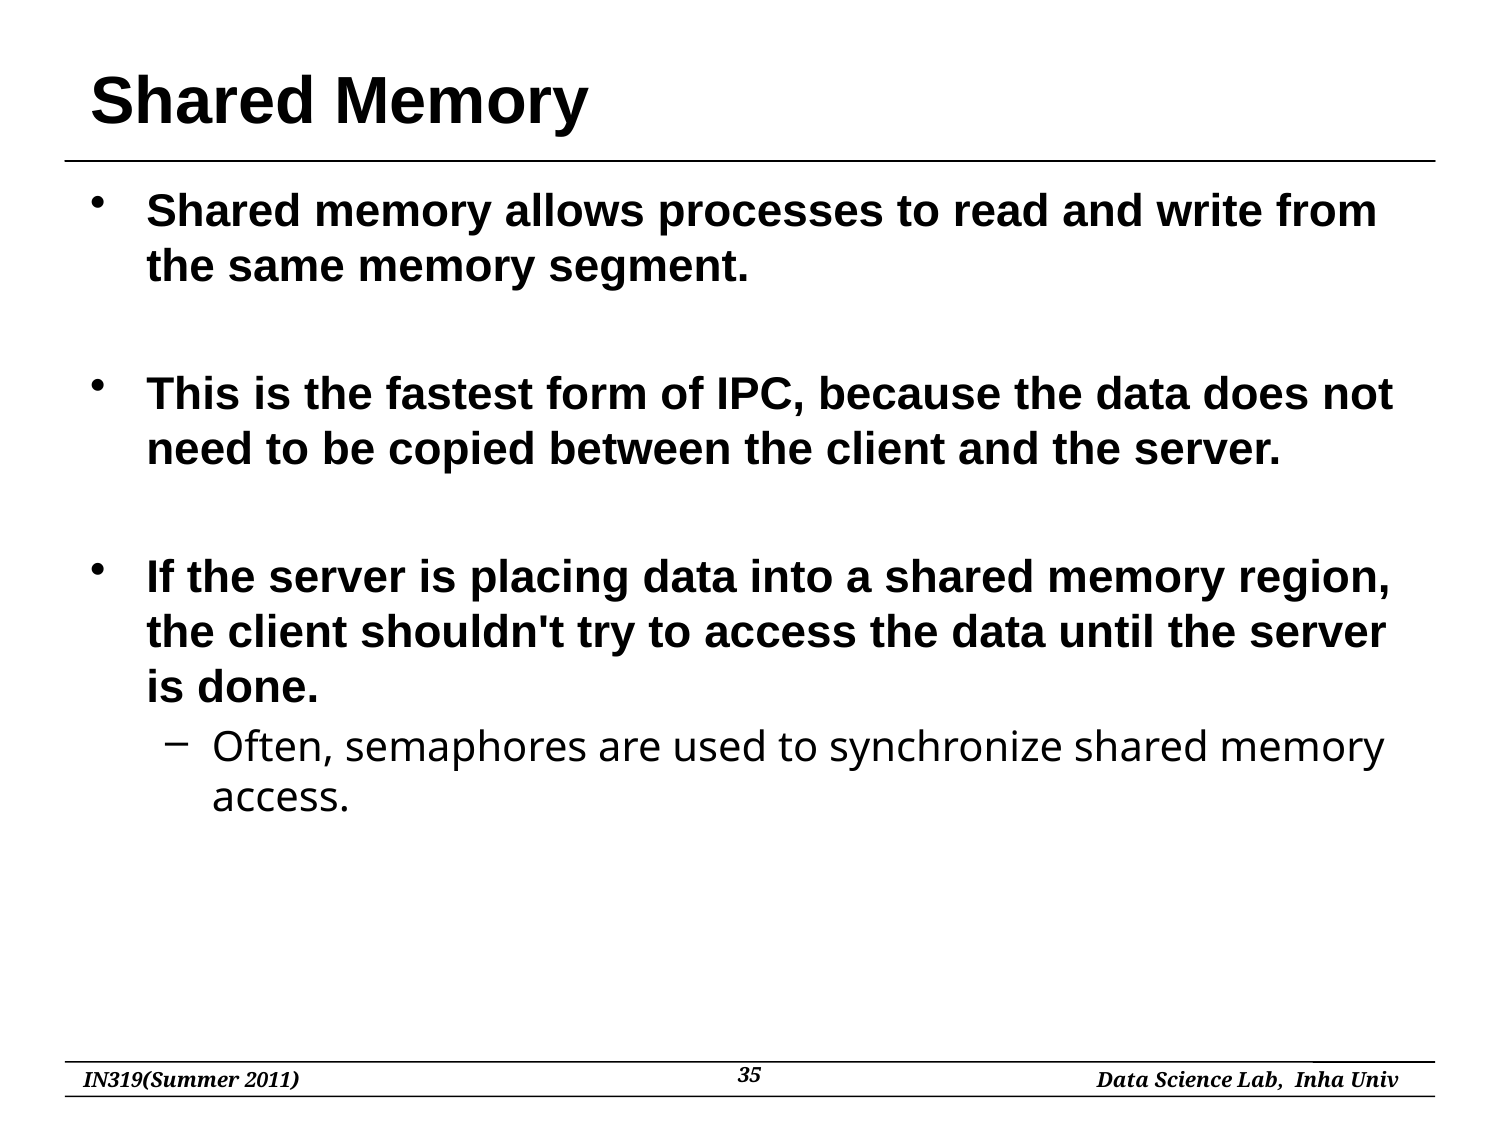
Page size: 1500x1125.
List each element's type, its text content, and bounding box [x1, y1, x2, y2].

title Shared Memory [74, 44, 1426, 150]
list Shared memory allows processes to read and write from the same memory segment. This is the fastest form of IPC, because the data does not need to be copied between the client and the server. If the server is placing data into a shared memory region, the client shouldn't try to access the data until the server is done. Often, semaphores are used to synchronize shared memory access. [74, 172, 1426, 1006]
slide_number 35 [574, 1054, 925, 1102]
